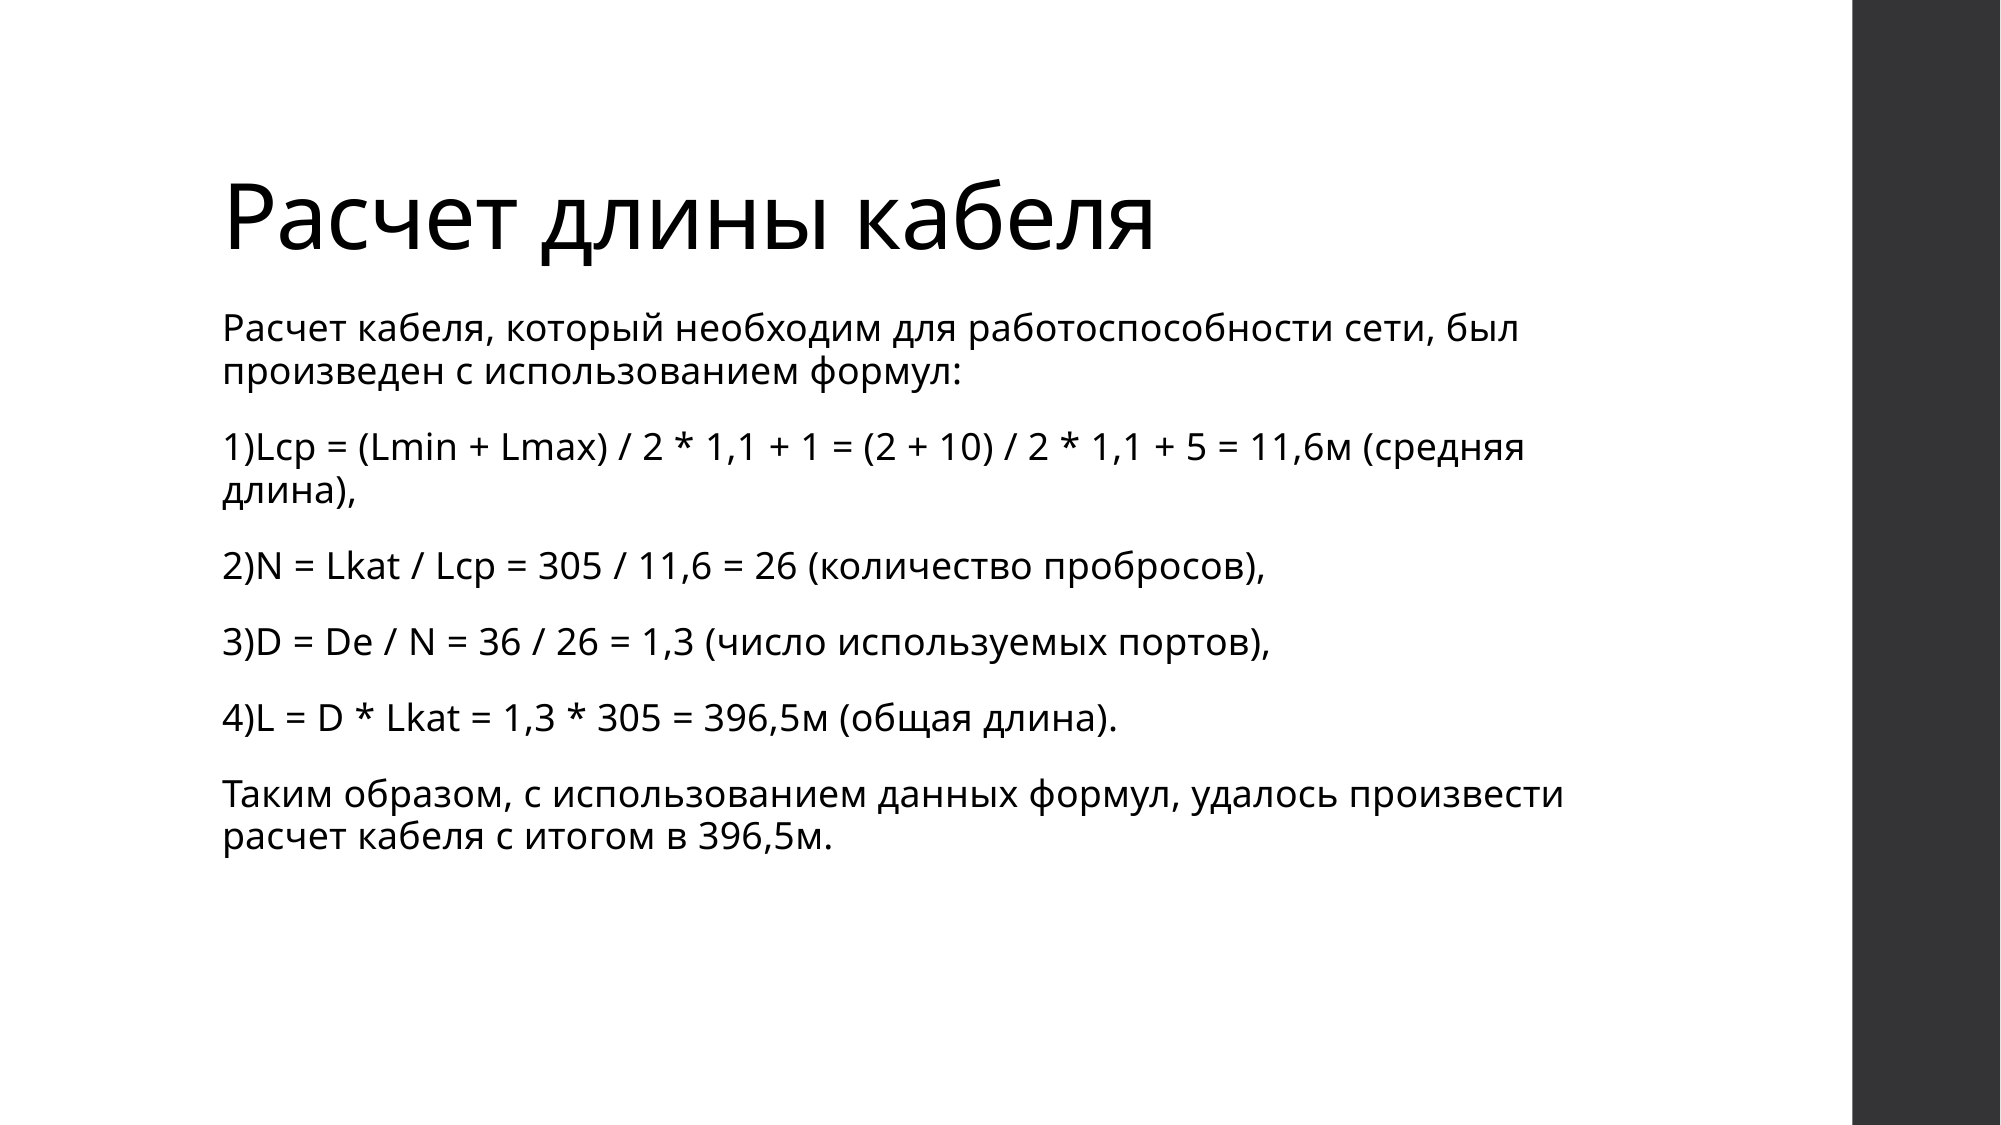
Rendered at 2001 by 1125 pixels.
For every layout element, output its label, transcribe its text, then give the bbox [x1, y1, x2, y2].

title Расчет длины кабеля [206, 60, 1797, 278]
list Расчет кабеля, который необходим для работоспособности сети, был произведен с использованием формул: 1)Lср = (Lmin + Lmax) / 2 * 1,1 + 1 = (2 + 10) / 2 * 1,1 + 5 = 11,6м (средняя длина), 2)N = Lkat / Lcp = 305 / 11,6 = 26 (количество пробросов), 3)D = De / N = 36 / 26 = 1,3 (число используемых портов), 4)L = D * Lkat = 1,3 * 305 = 396,5м (общая длина). Таким образом, с использованием данных формул, удалось произвести расчет кабеля с итогом в 396,5м. [206, 299, 1617, 1014]
